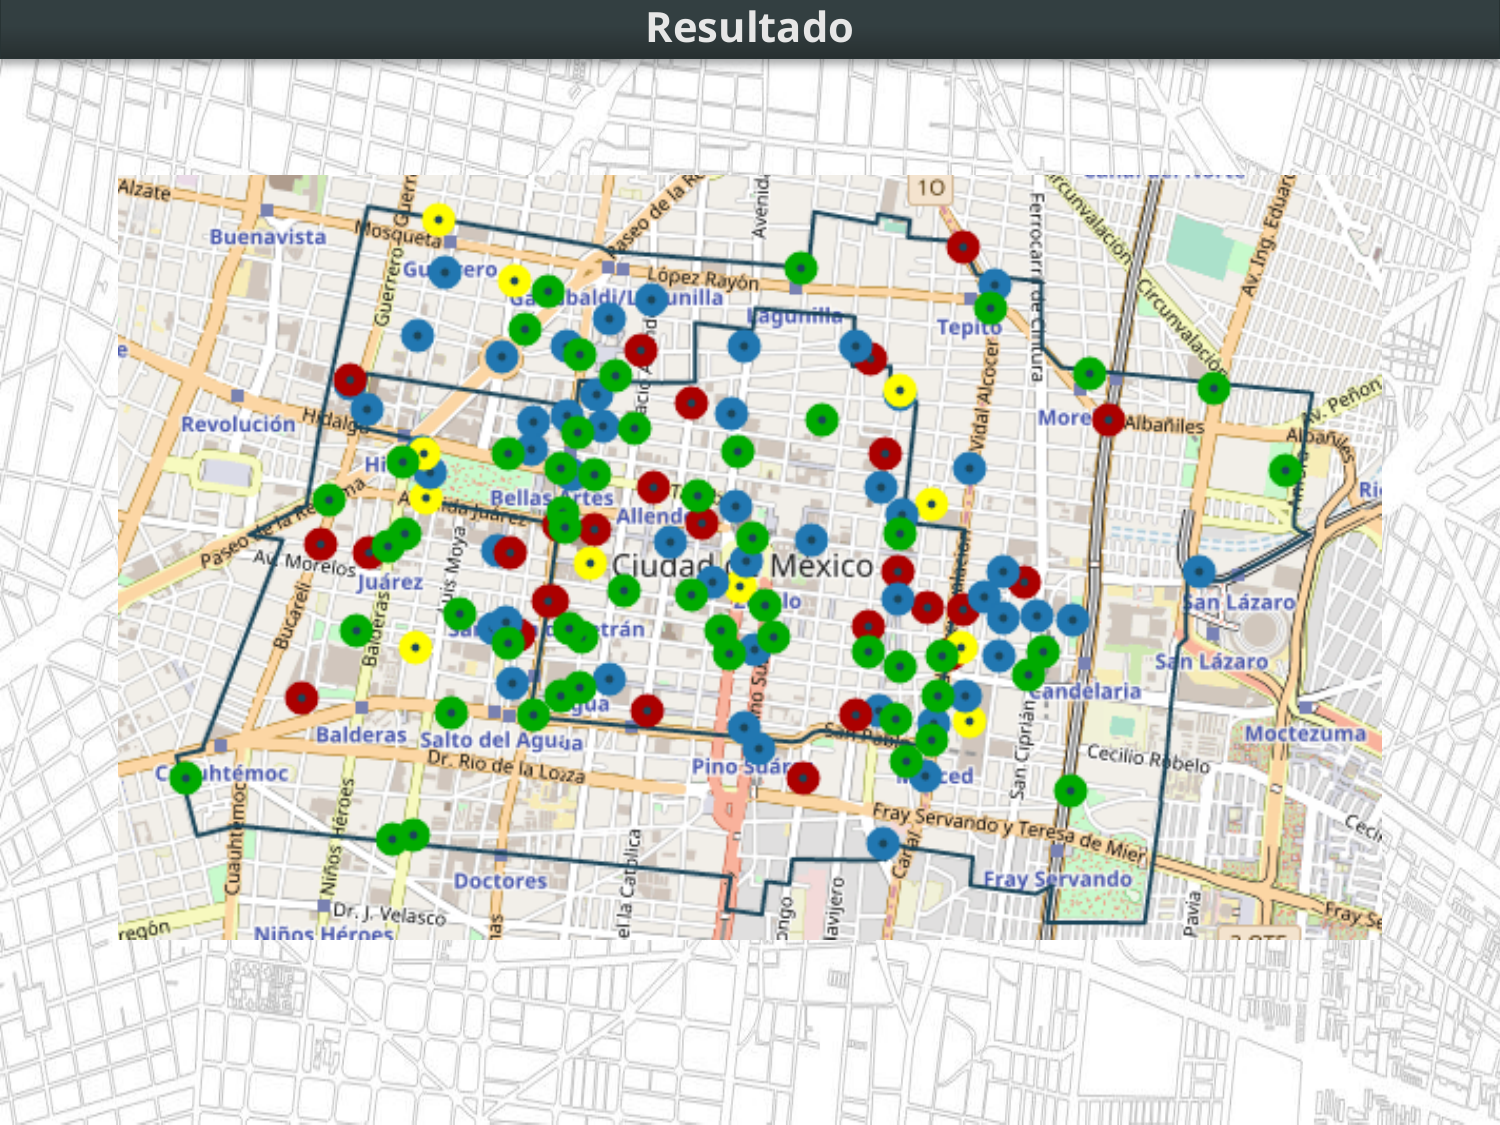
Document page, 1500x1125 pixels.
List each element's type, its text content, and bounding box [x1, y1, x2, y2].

text_box Resultado [0, 0, 1500, 59]
picture [0, 59, 1500, 1125]
